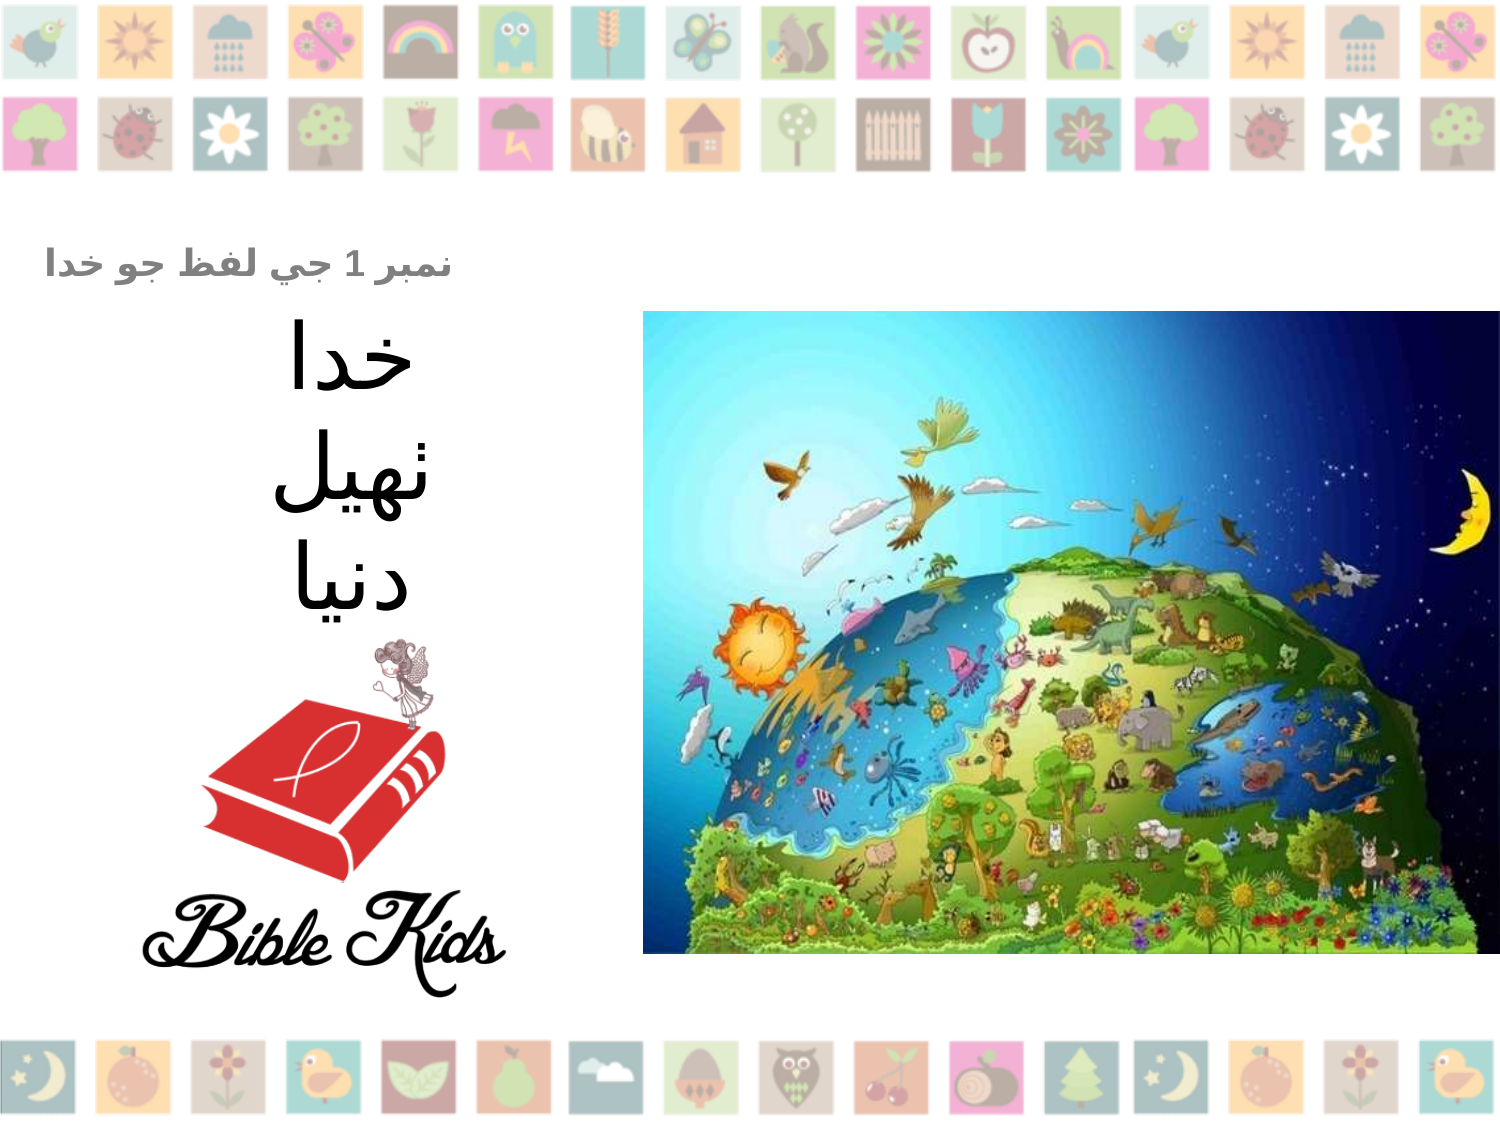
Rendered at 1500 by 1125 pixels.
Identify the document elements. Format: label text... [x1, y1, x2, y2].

text_box نمبر 1 جي لفظ جو خدا [29, 231, 479, 290]
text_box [0, 3, 1500, 181]
picture [643, 311, 1500, 955]
picture [117, 600, 544, 1027]
text_box خدا ٺهيل دنيا [29, 290, 675, 636]
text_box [0, 1028, 1500, 1118]
